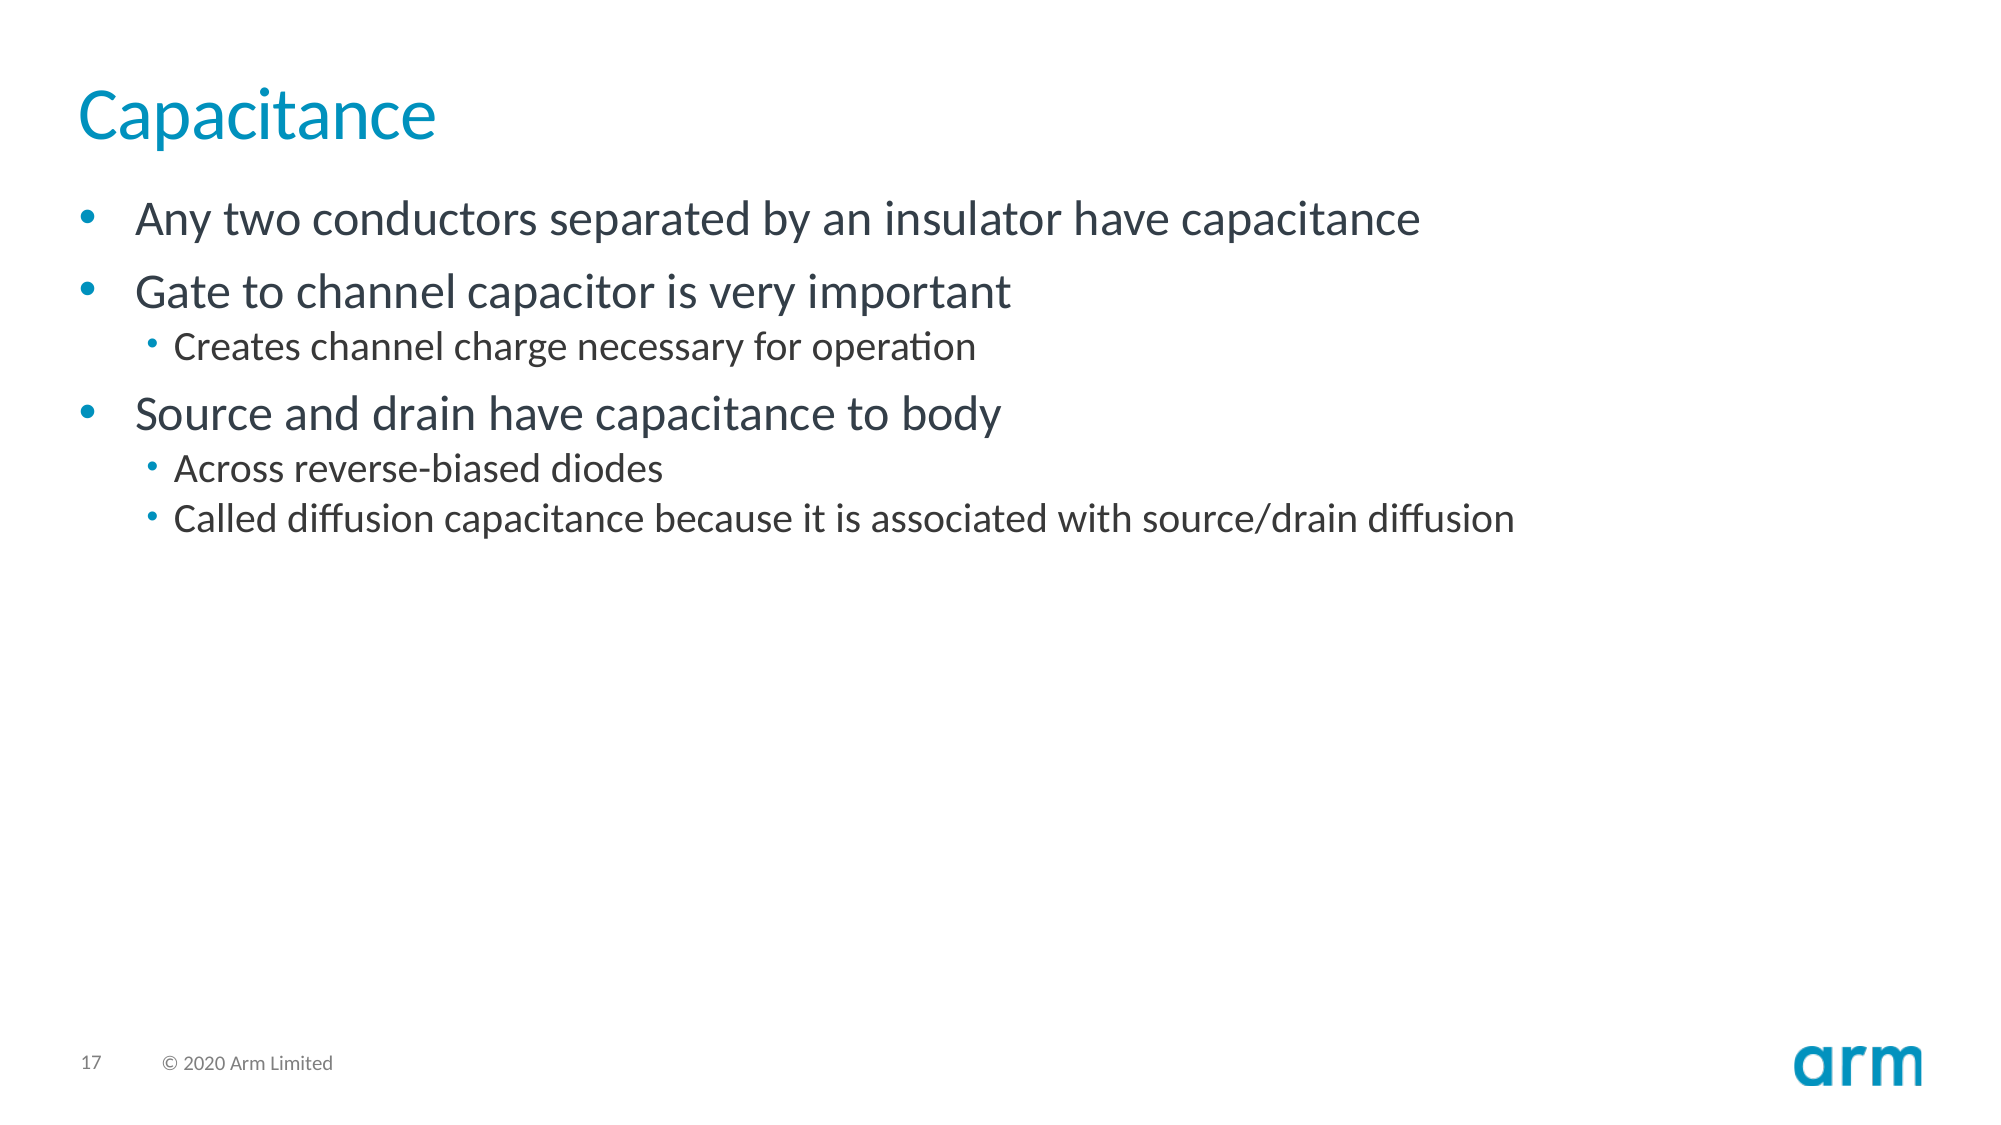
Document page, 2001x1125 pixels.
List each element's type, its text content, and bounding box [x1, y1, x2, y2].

list Any two conductors separated by an insulator have capacitance Gate to channel capacitor is very important Creates channel charge necessary for operation Source and drain have capacitance to body Across reverse-biased diodes Called diffusion capacitance because it is associated with source/drain diffusion [78, 185, 1923, 941]
title Capacitance [78, 78, 1922, 185]
